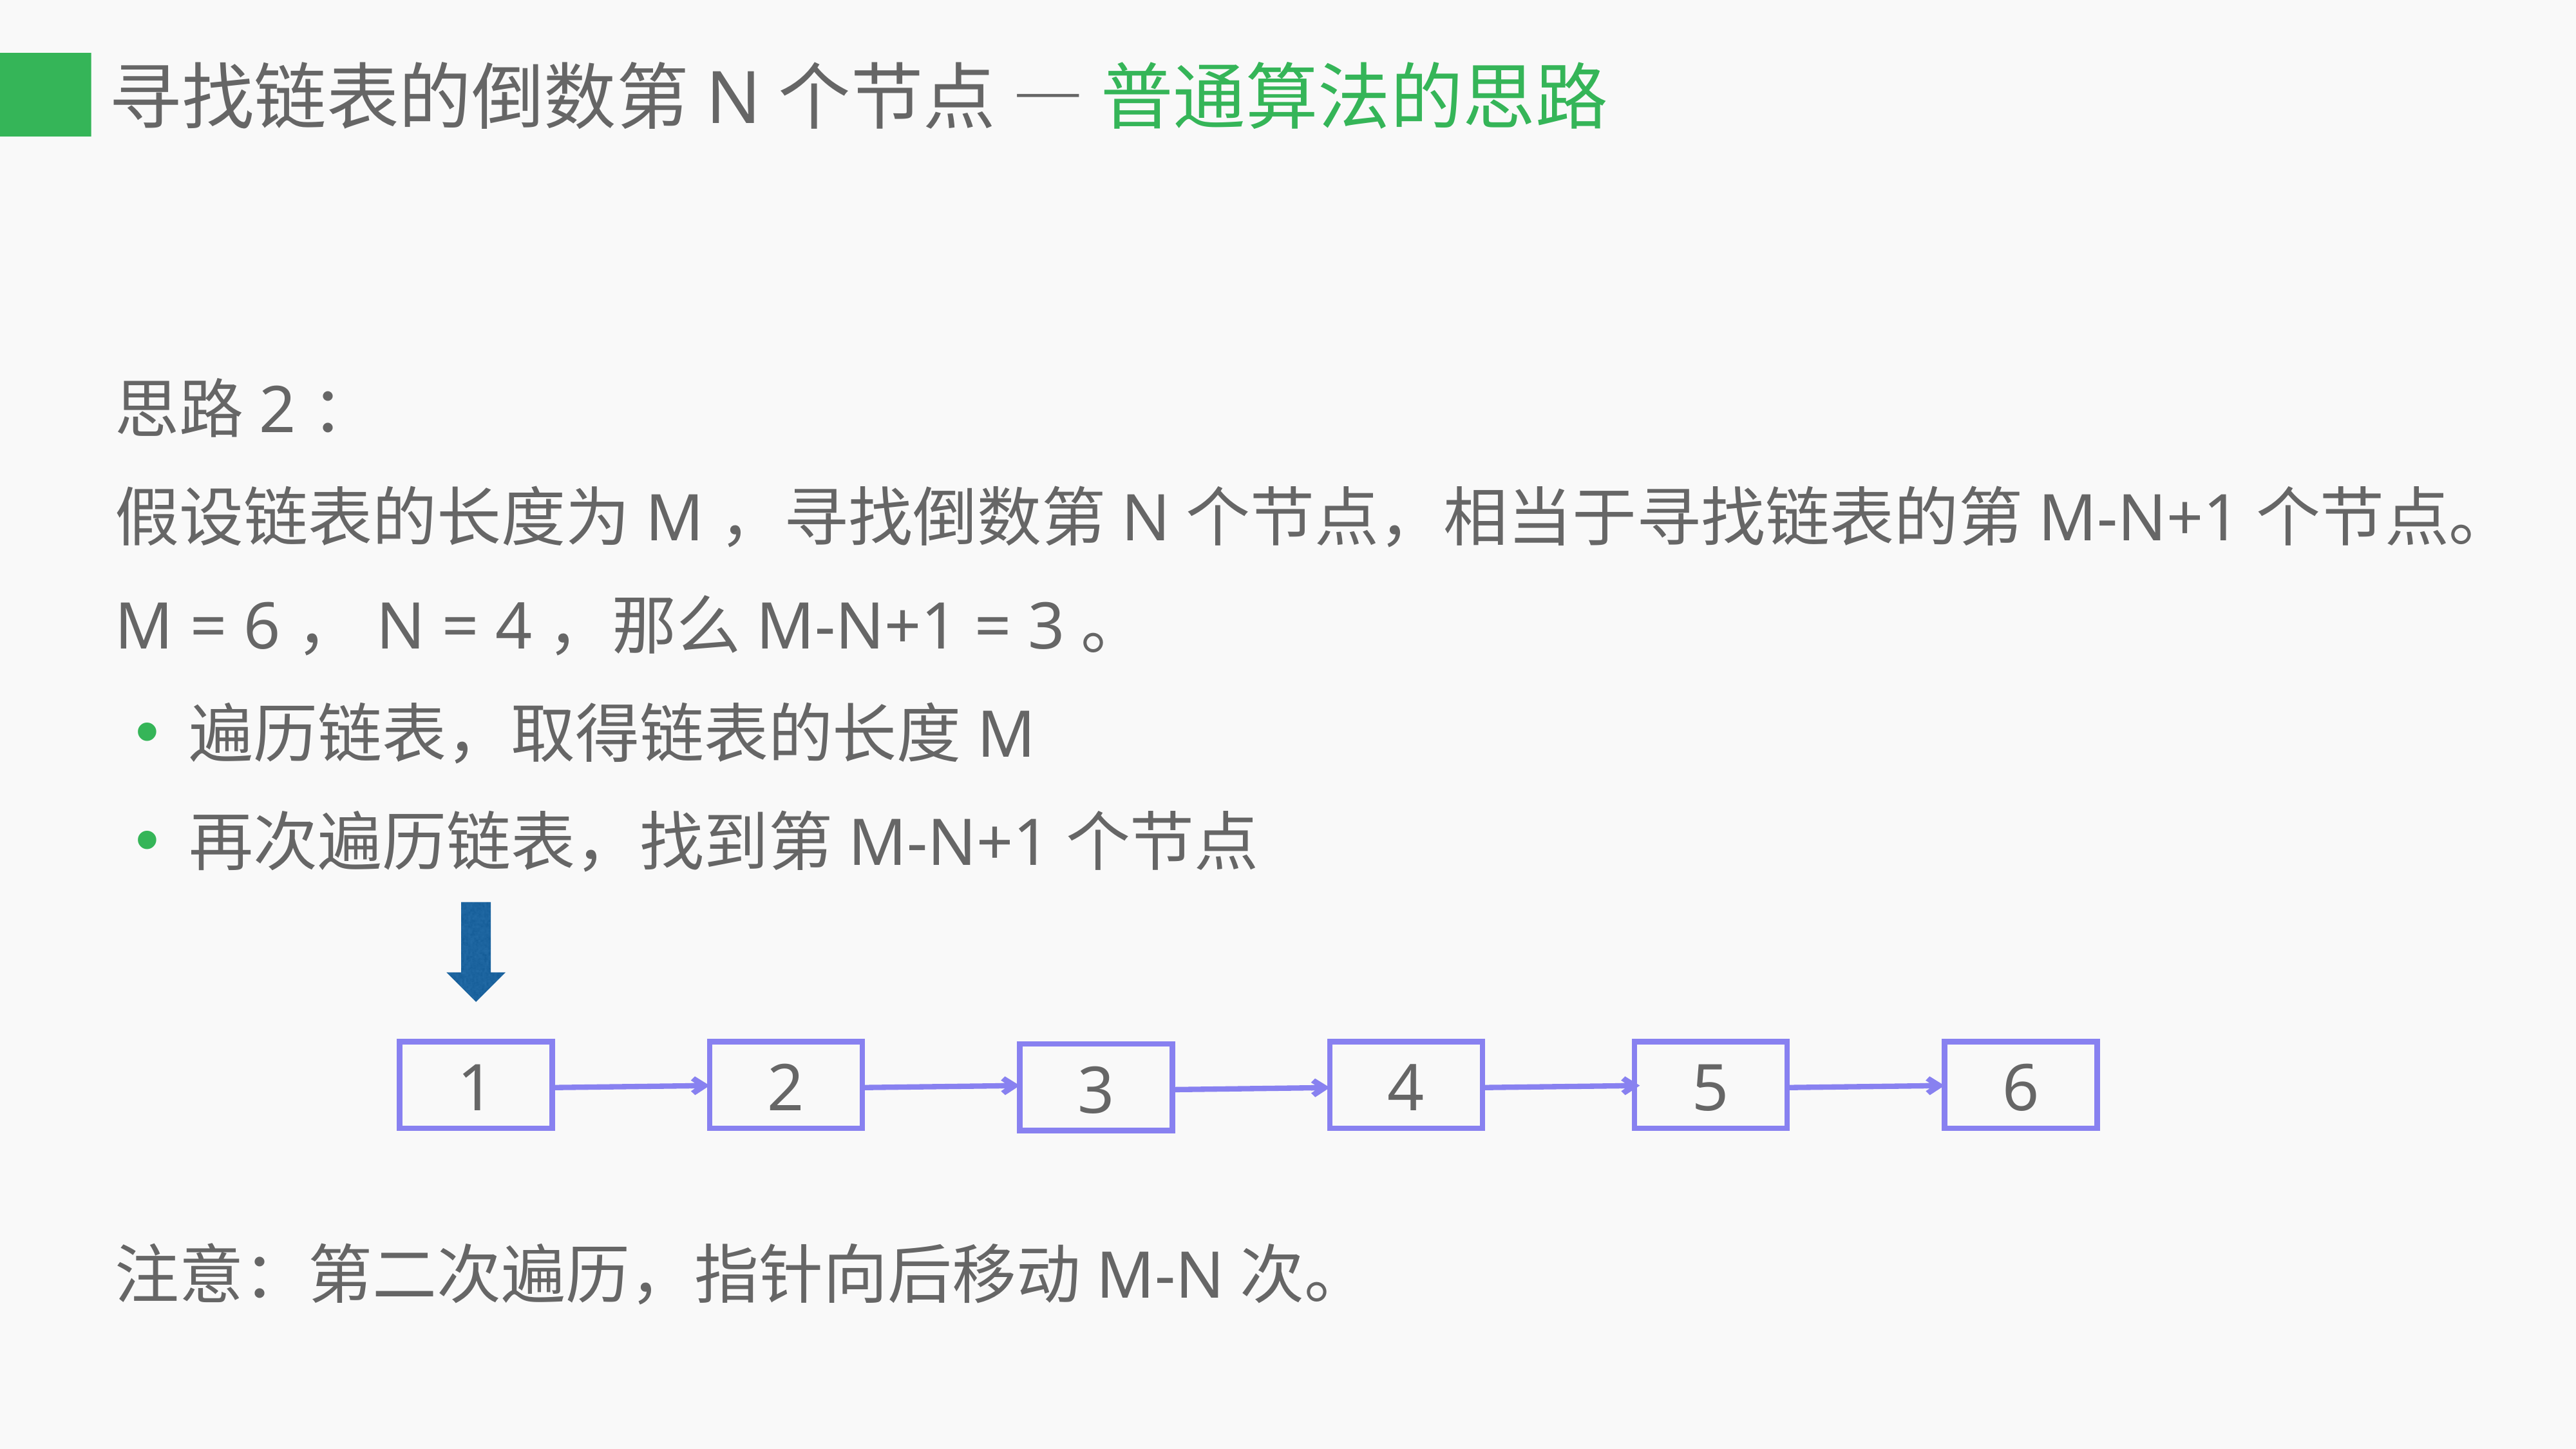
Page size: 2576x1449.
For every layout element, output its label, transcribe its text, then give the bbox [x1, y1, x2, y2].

picture [0, 53, 91, 137]
subtitle 思路2： 假设链表的长度为M，寻找倒数第N个节点，相当于寻找链表的第M-N+1个节点。 M = 6，N = 4，那么M-N+1 = 3。 遍历链表，取得链表的长度M 再次遍历链表，找到第M-N+1个节点 注意：第二次遍历，指针向后移动M-N次。 [115, 337, 2461, 1424]
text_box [399, 1041, 2098, 1132]
title 寻找链表的倒数第N个节点 — 普通算法的思路 [108, 44, 2540, 144]
text_box [446, 902, 506, 1002]
